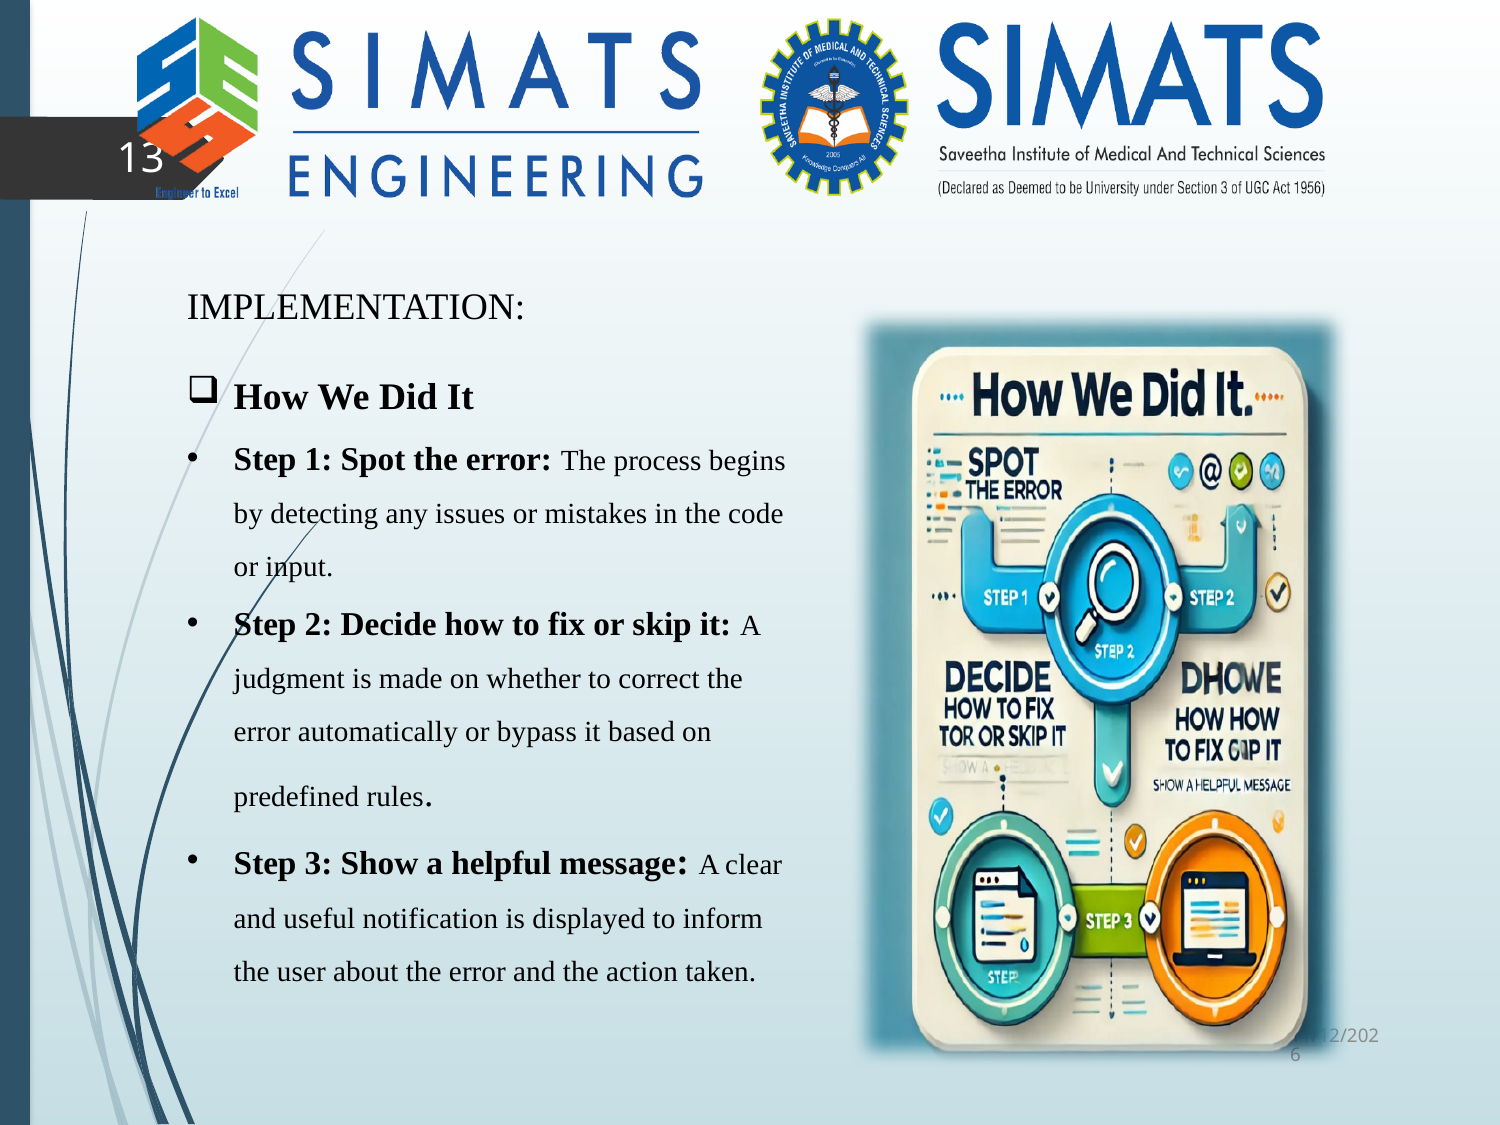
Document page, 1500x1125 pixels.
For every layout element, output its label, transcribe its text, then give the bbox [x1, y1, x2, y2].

text_box IMPLEMENTATION: How We Did It Step 1: Spot the error: The process begins by detecting any issues or mistakes in the code or input. Step 2: Decide how to fix or skip it: A judgment is made on whether to correct the error automatically or bypass it based on predefined rules. Step 3: Show a helpful message: A clear and useful notification is displayed to inform the user about the error and the action taken. [172, 274, 801, 995]
picture [137, 17, 1326, 201]
slide_number 13 [83, 129, 132, 190]
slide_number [1355, 1006, 1401, 1068]
picture [849, 305, 1351, 1068]
